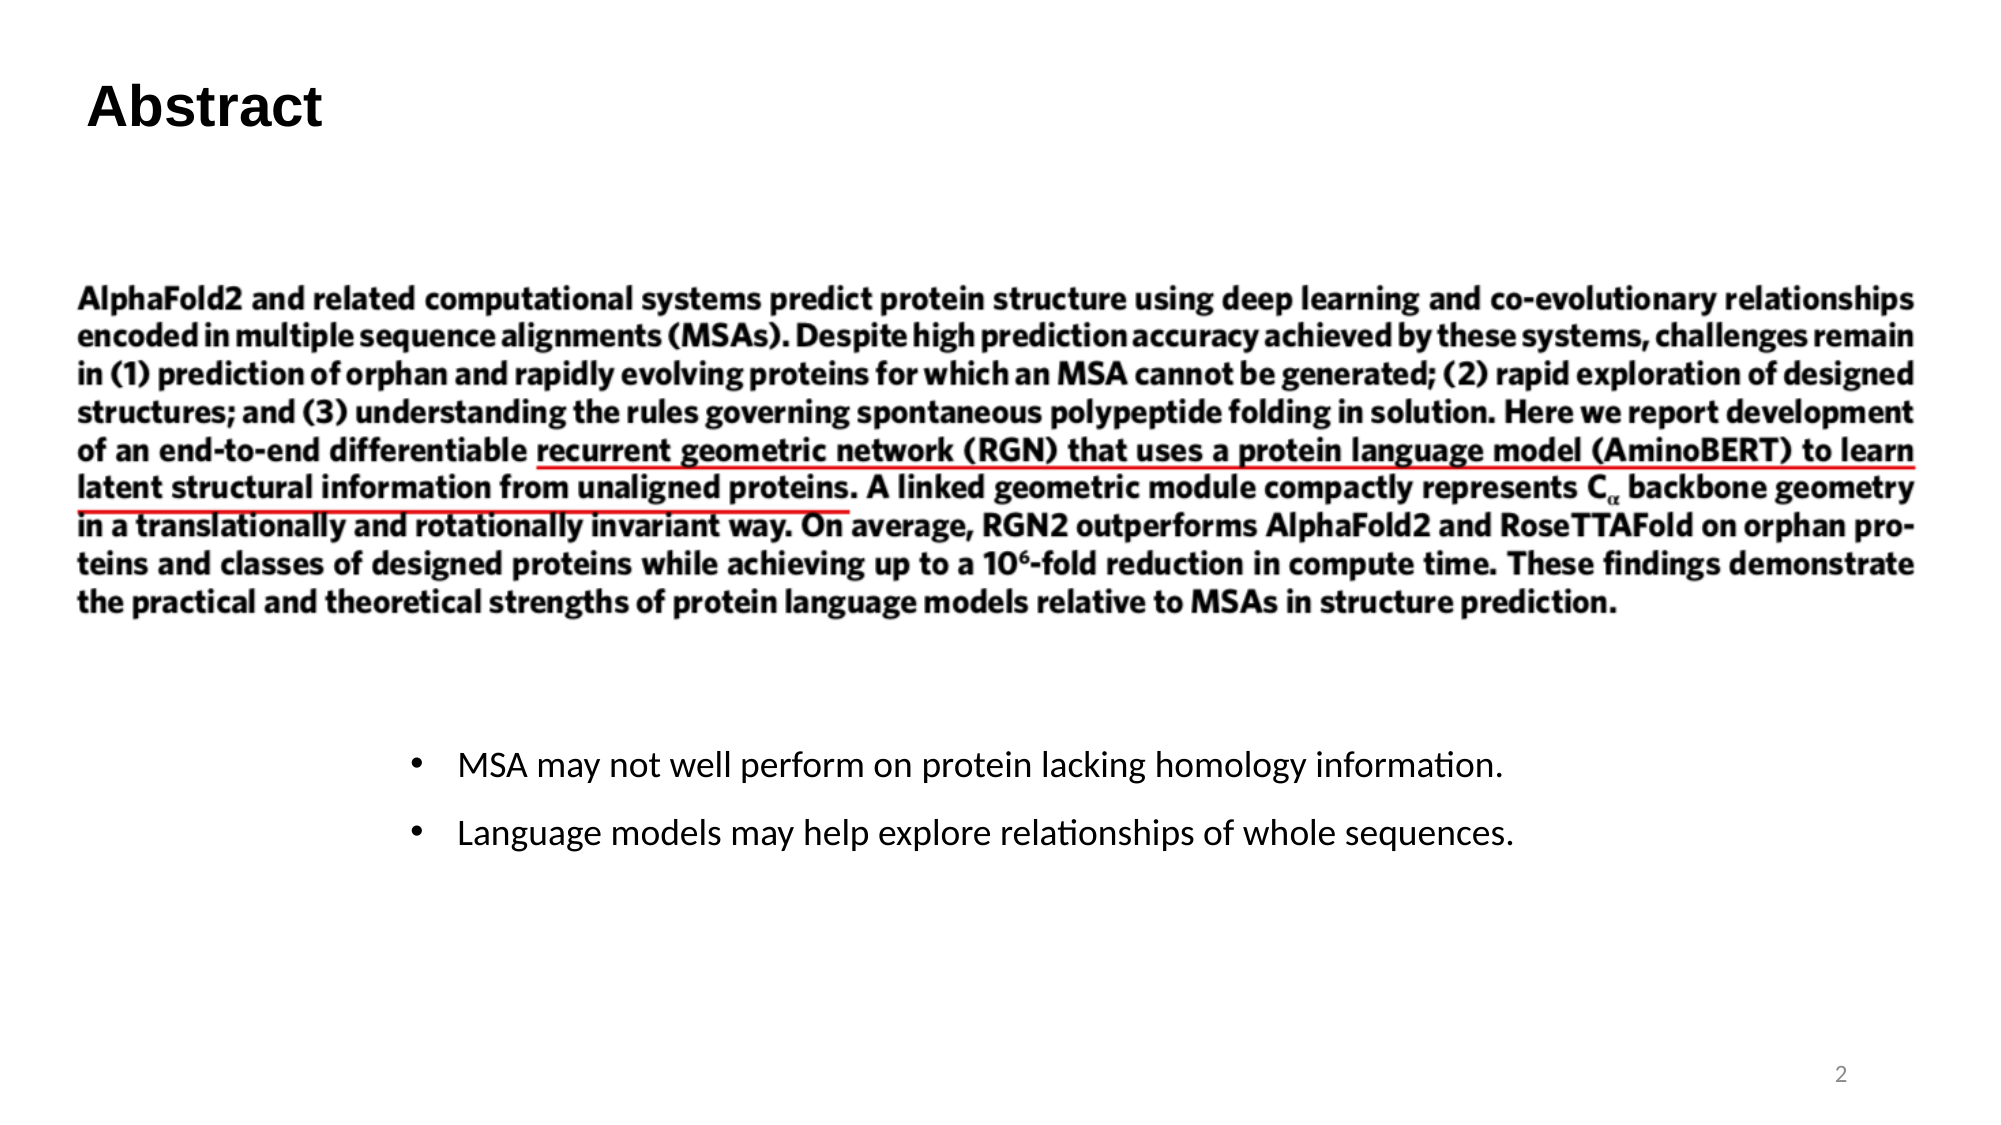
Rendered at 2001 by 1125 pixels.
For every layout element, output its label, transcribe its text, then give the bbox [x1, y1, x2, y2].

text_box Abstract [72, 60, 339, 146]
text_box MSA may not well perform on protein lacking homology information. Language models may help explore relationships of whole sequences. [395, 710, 1684, 861]
slide_number 2 [1412, 1042, 1863, 1103]
picture [70, 270, 1930, 632]
